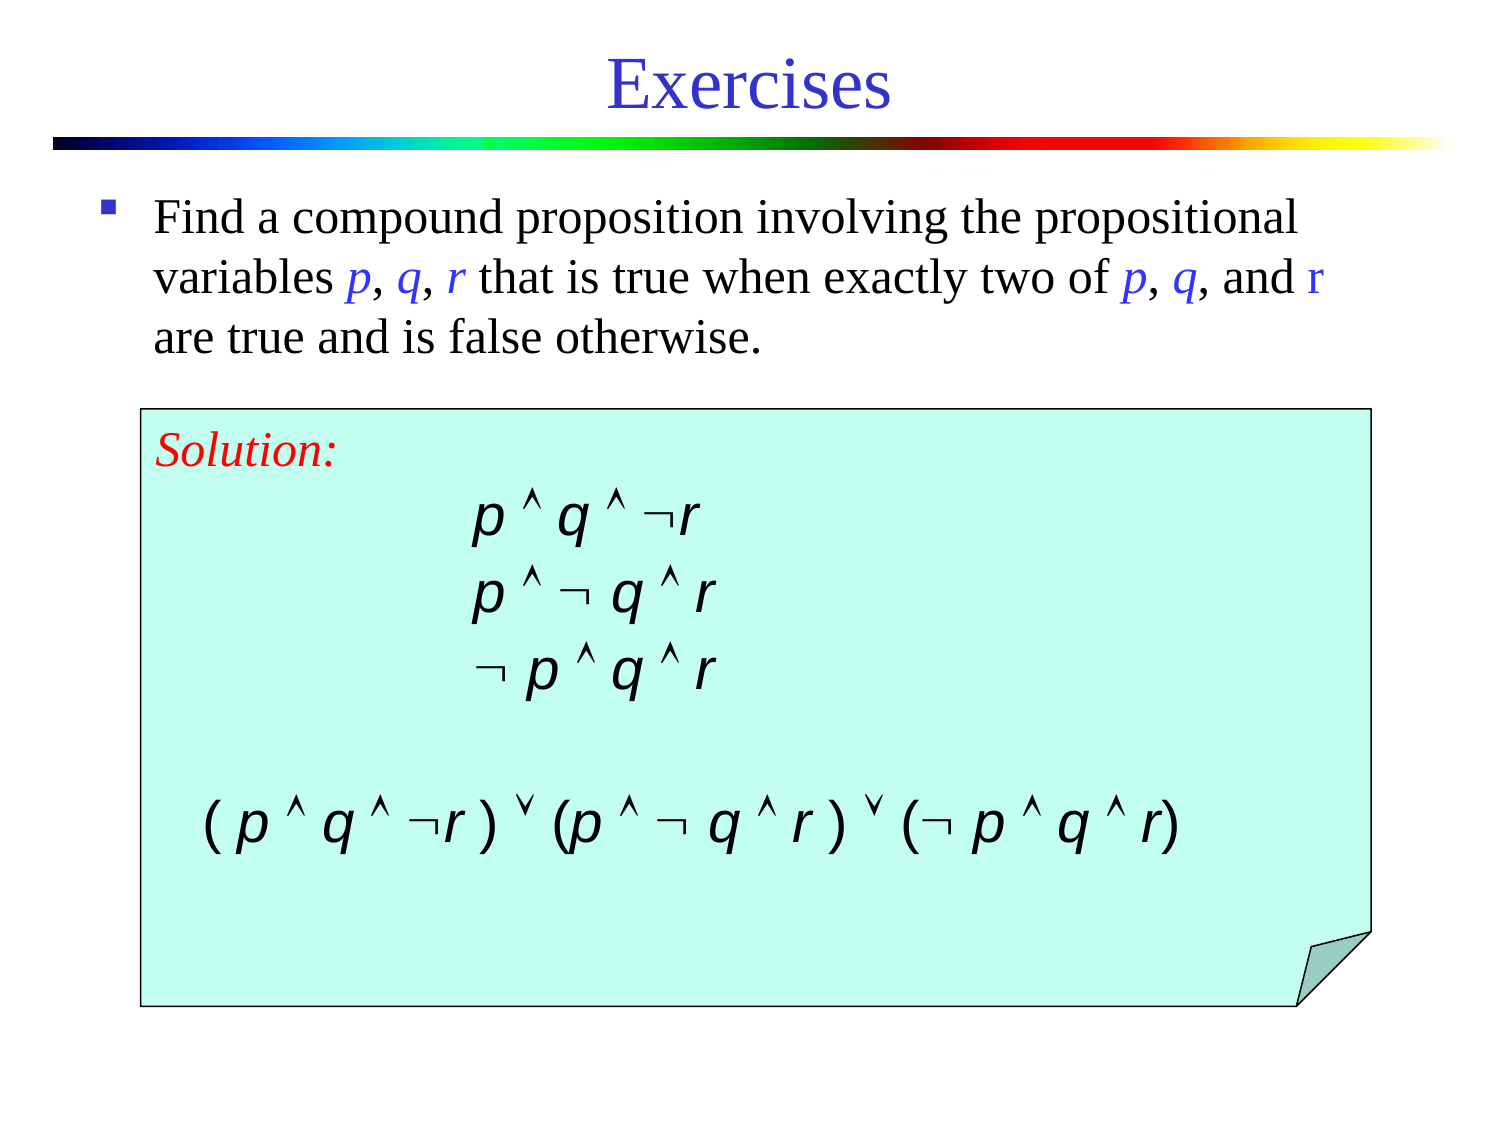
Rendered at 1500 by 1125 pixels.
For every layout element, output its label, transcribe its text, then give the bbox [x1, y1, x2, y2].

text_box p  q  r p   q  r  p  q  r [458, 462, 1162, 709]
list Find a compound proposition involving the propositional variables p, q, r that is true when exactly two of p, q, and r are true and is false otherwise. [82, 175, 1395, 411]
picture [379, 137, 1454, 150]
text_box ( p  q  r )  (p   q  r )  ( p  q  r) [187, 770, 1371, 862]
picture [53, 137, 351, 150]
text_box Solution: [140, 408, 1372, 1007]
title Exercises [112, 19, 1388, 138]
